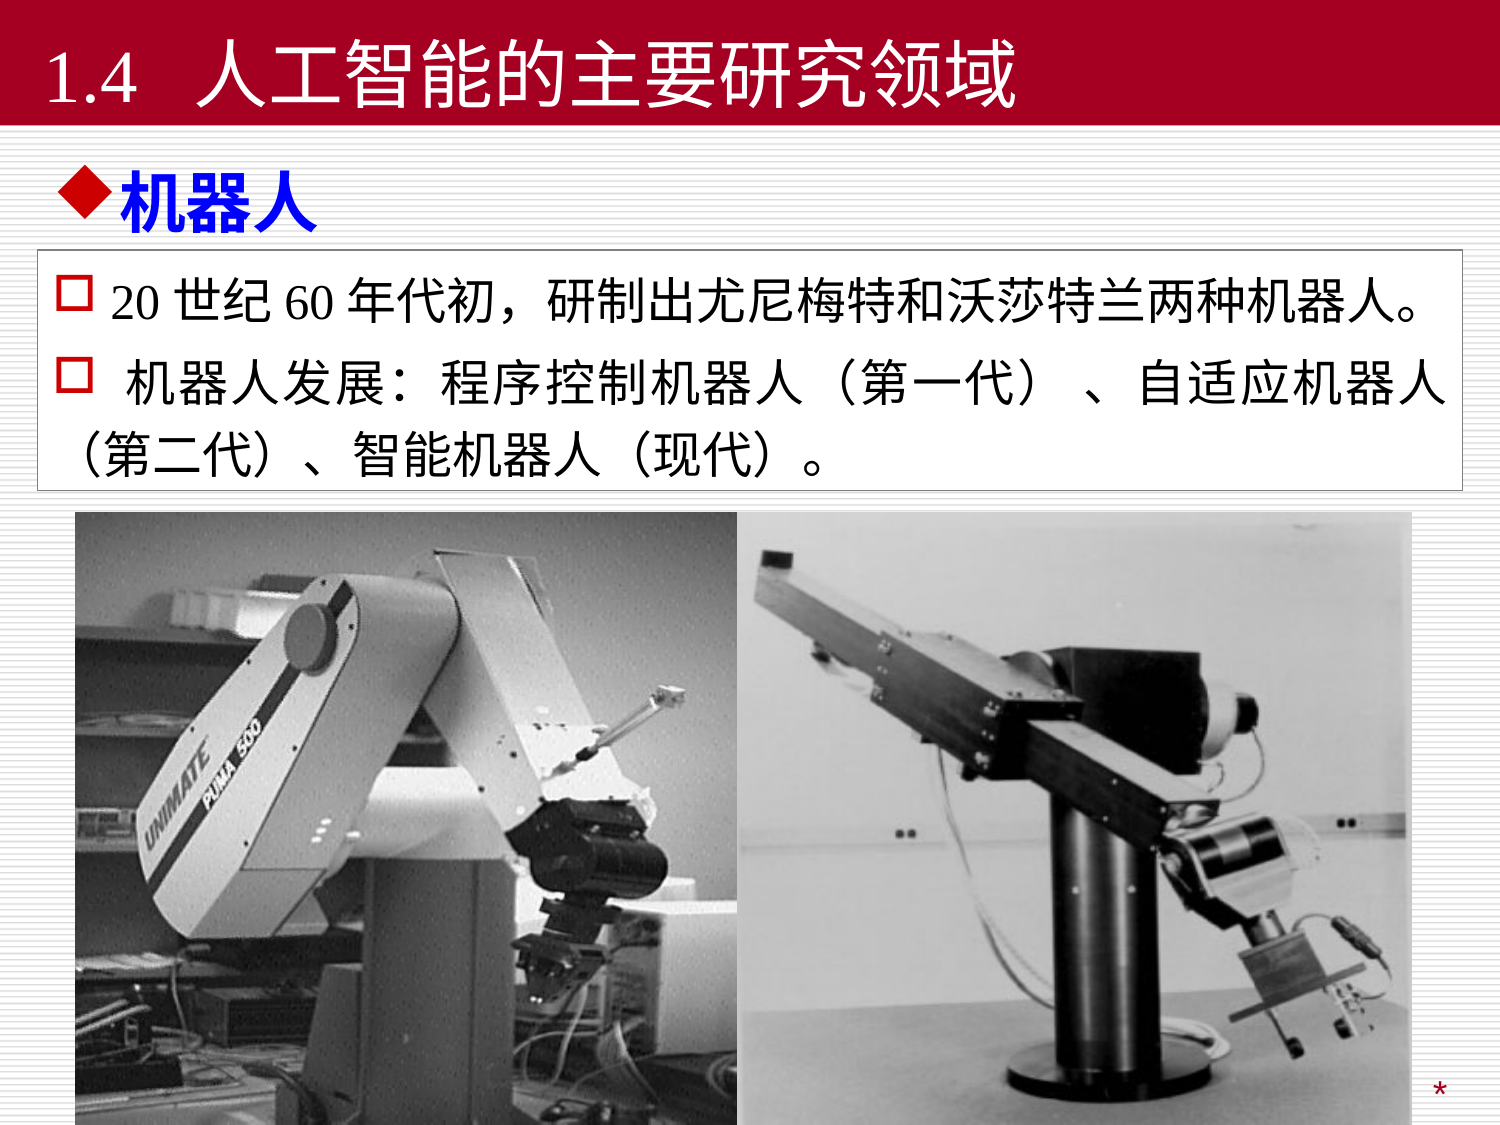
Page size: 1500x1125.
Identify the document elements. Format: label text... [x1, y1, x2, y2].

list 机器人 [37, 137, 1456, 249]
title 1.4 人工智能的主要研究领域 [0, 0, 1500, 126]
picture [0, 126, 1500, 1125]
text_box 20世纪60年代初，研制出尤尼梅特和沃莎特兰两种机器人。 机器人发展：程序控制机器人（第一代） 、自适应机器人（第二代）、智能机器人（现代）。 [37, 249, 1463, 491]
list 机器人 [37, 491, 1456, 999]
slide_number * [1417, 1062, 1463, 1122]
